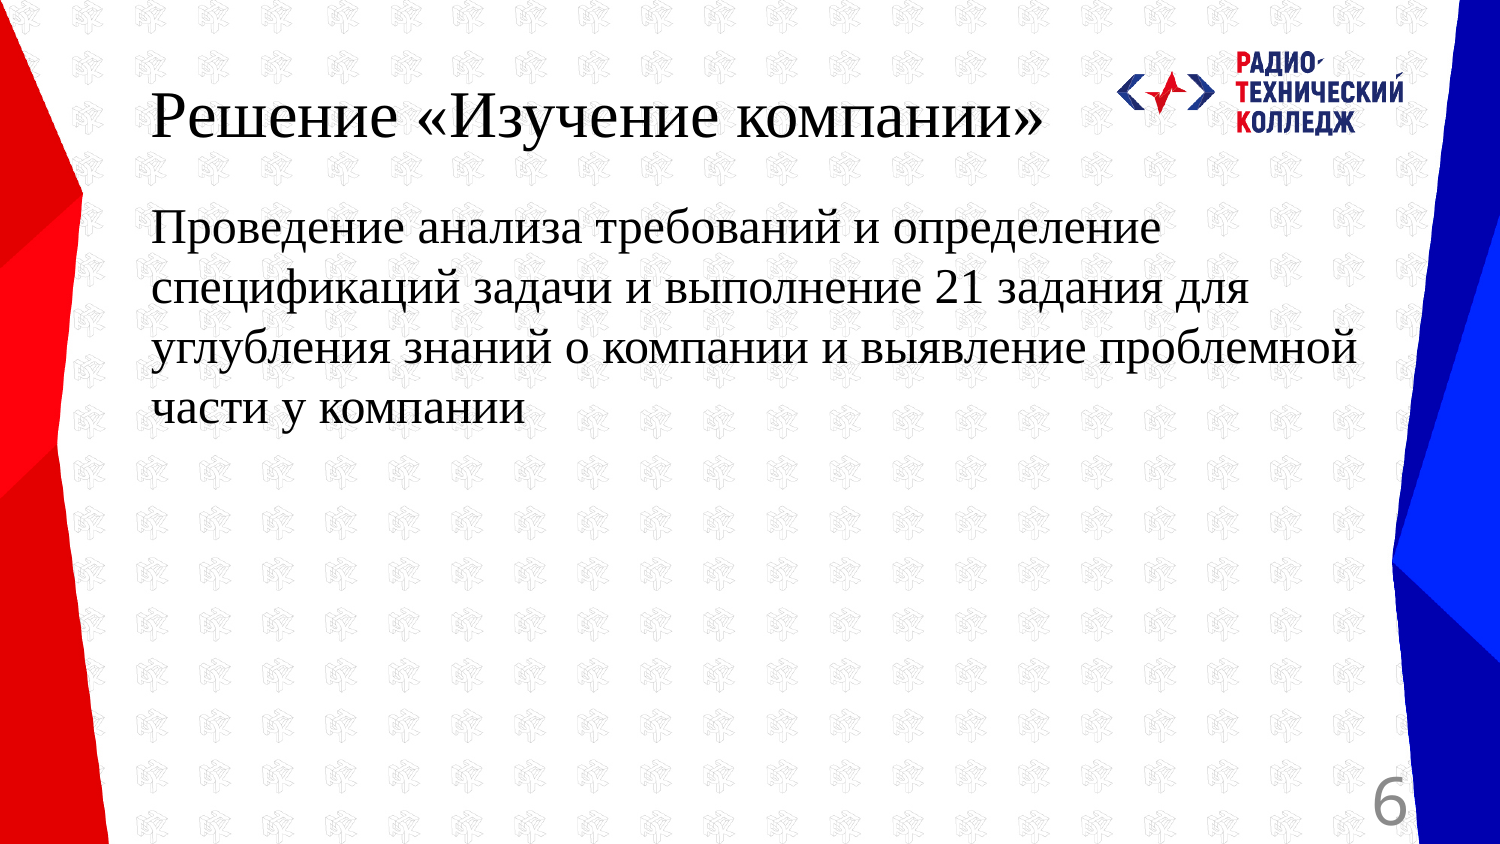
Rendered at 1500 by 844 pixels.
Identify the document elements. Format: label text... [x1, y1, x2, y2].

title Решение «Изучение компании» [135, 59, 1474, 162]
slide_number 6 [1074, 782, 1425, 827]
list Проведение анализа требований и определение спецификаций задачи и выполнение 21 задания для углубления знаний о компании и выявление проблемной части у компании [135, 185, 1376, 740]
picture [0, 0, 1500, 844]
